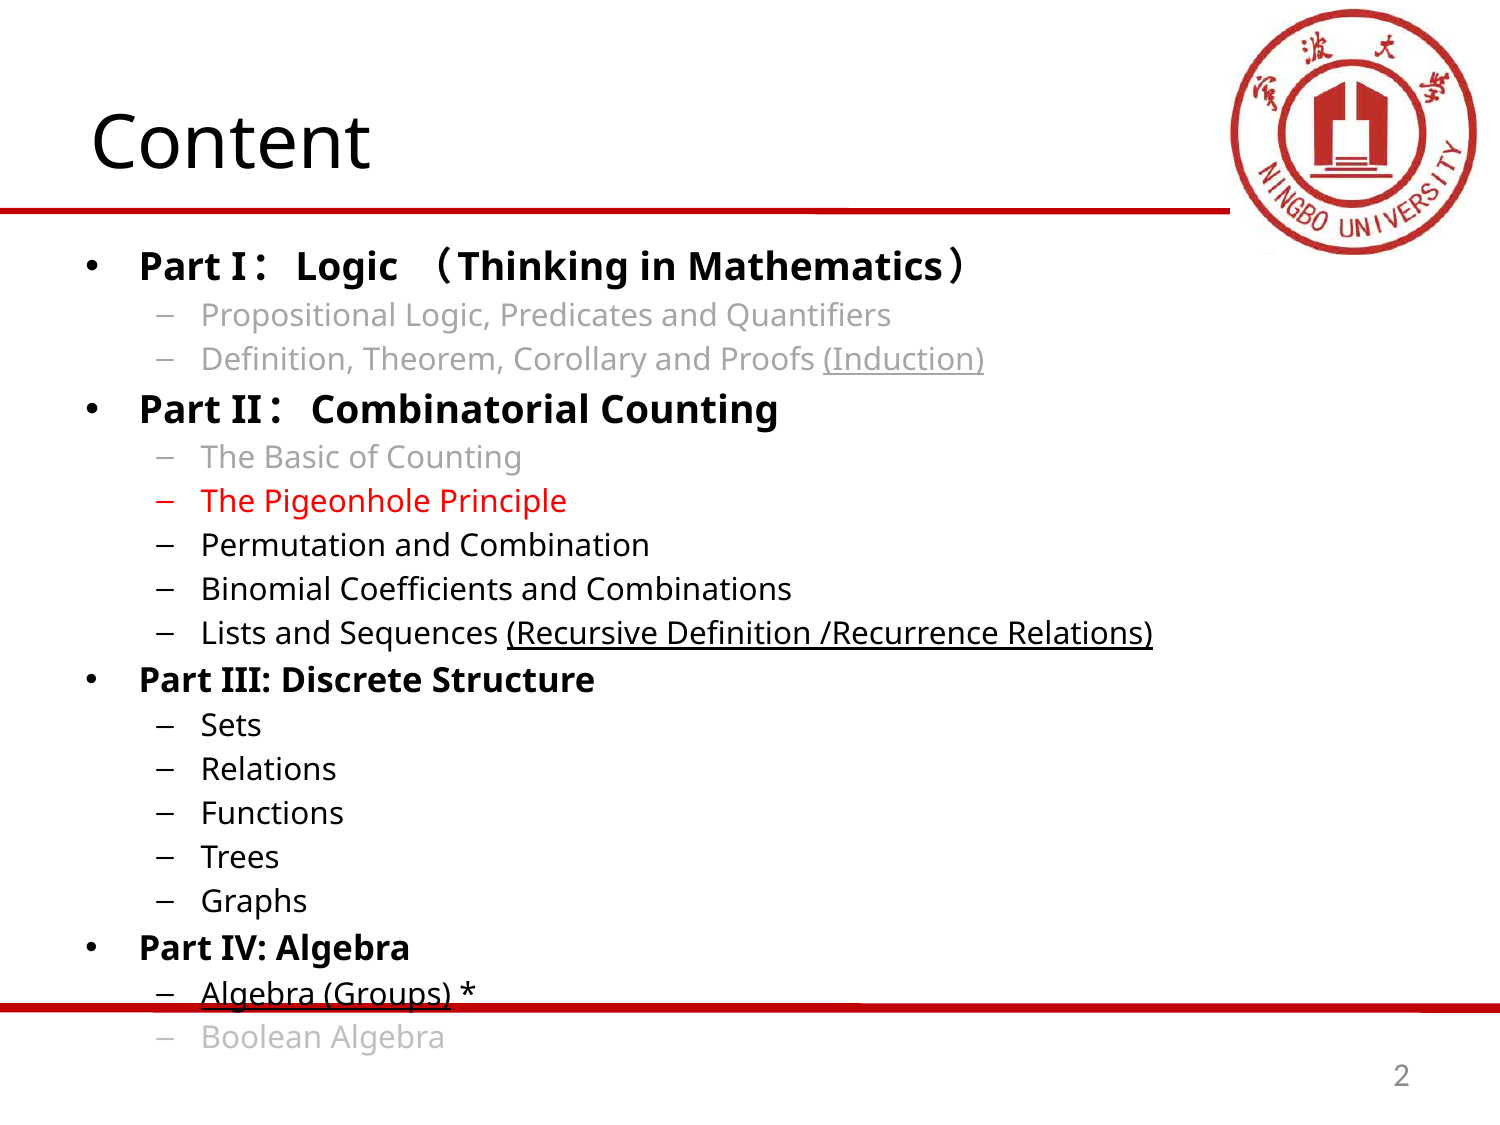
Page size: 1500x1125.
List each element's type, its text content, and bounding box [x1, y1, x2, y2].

picture [1230, 8, 1477, 255]
list Part I：Logic （Thinking in Mathematics） Propositional Logic, Predicates and Quantifiers Definition, Theorem, Corollary and Proofs (Induction) Part II：Combinatorial Counting The Basic of Counting The Pigeonhole Principle Permutation and Combination Binomial Coefficients and Combinations Lists and Sequences (Recursive Definition /Recurrence Relations) Part III: Discrete Structure Sets Relations Functions Trees Graphs Part IV: Algebra Algebra (Groups) * Boolean Algebra [70, 234, 1421, 1067]
slide_number 2 [1074, 1042, 1425, 1103]
title Content [75, 45, 1425, 233]
